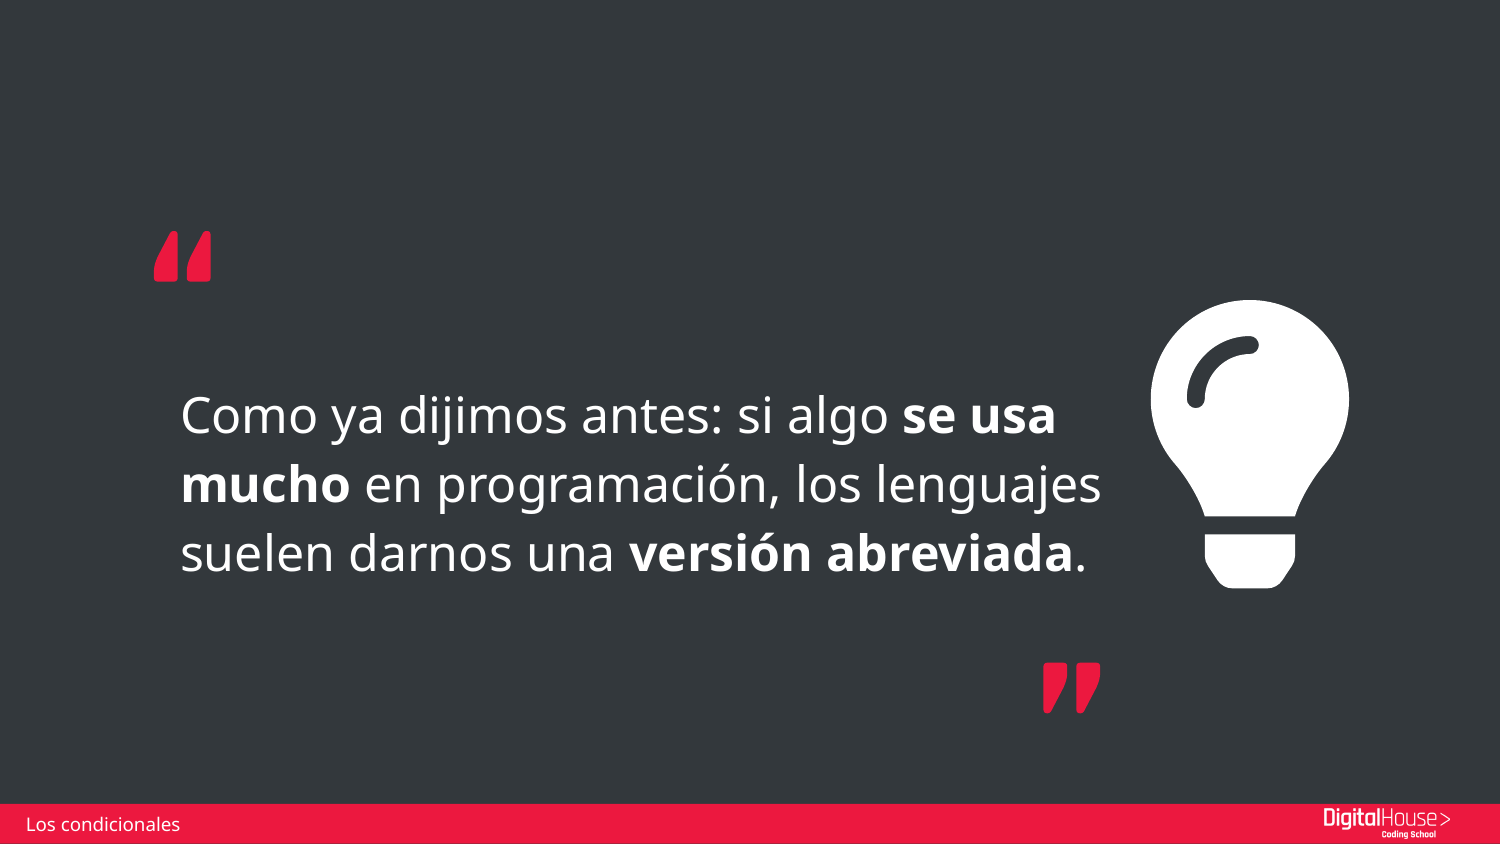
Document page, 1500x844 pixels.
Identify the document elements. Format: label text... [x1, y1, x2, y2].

text_box [1150, 300, 1350, 517]
text_box Como ya dijimos antes: si algo se usa mucho en programación, los lenguajes suelen darnos una versión abreviada. [165, 311, 1139, 645]
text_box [1043, 662, 1101, 714]
text_box [0, 803, 1500, 844]
text_box [1204, 534, 1296, 589]
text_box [153, 230, 211, 282]
picture [1324, 808, 1451, 839]
text_box Los condicionales [18, 812, 378, 836]
